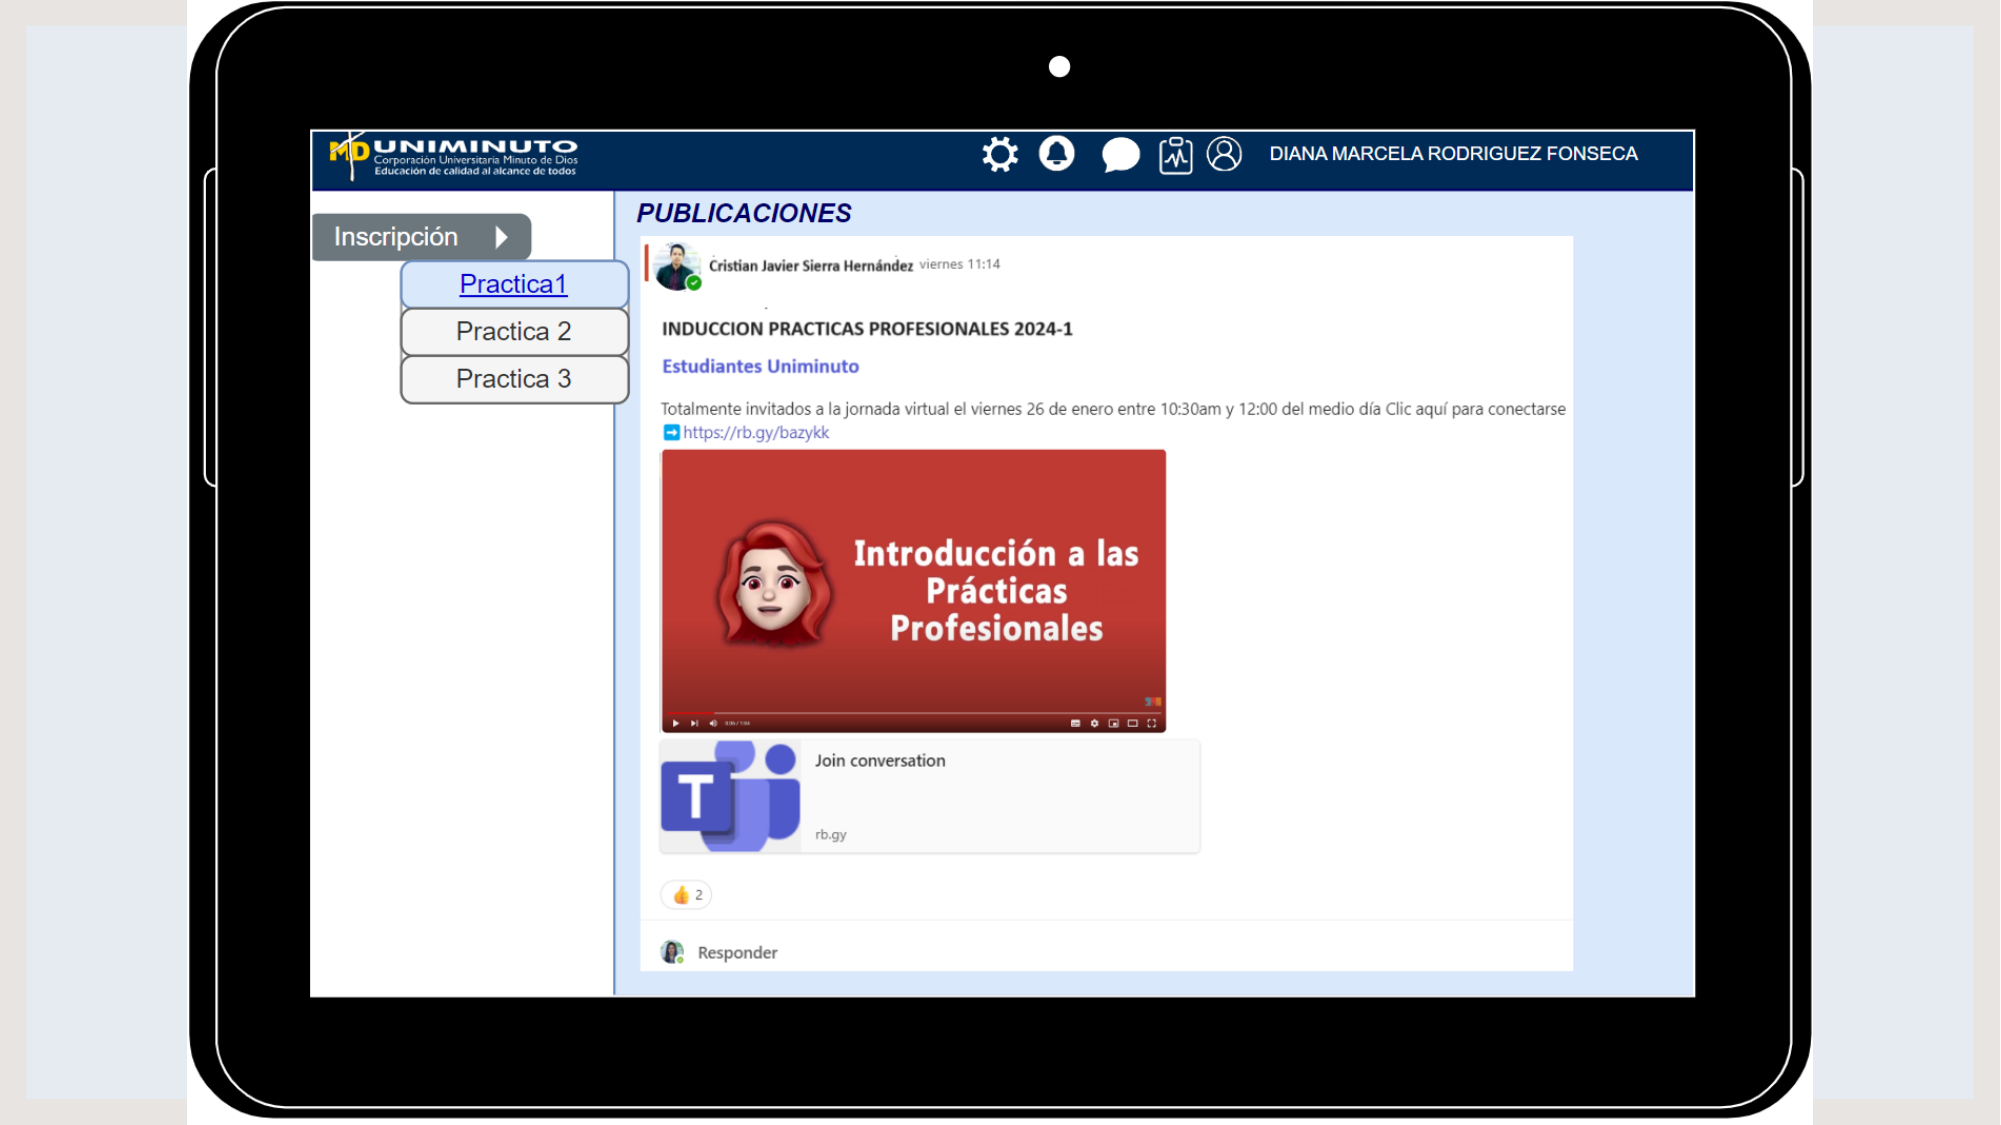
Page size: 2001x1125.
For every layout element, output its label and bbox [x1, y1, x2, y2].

picture [186, 0, 1813, 1125]
